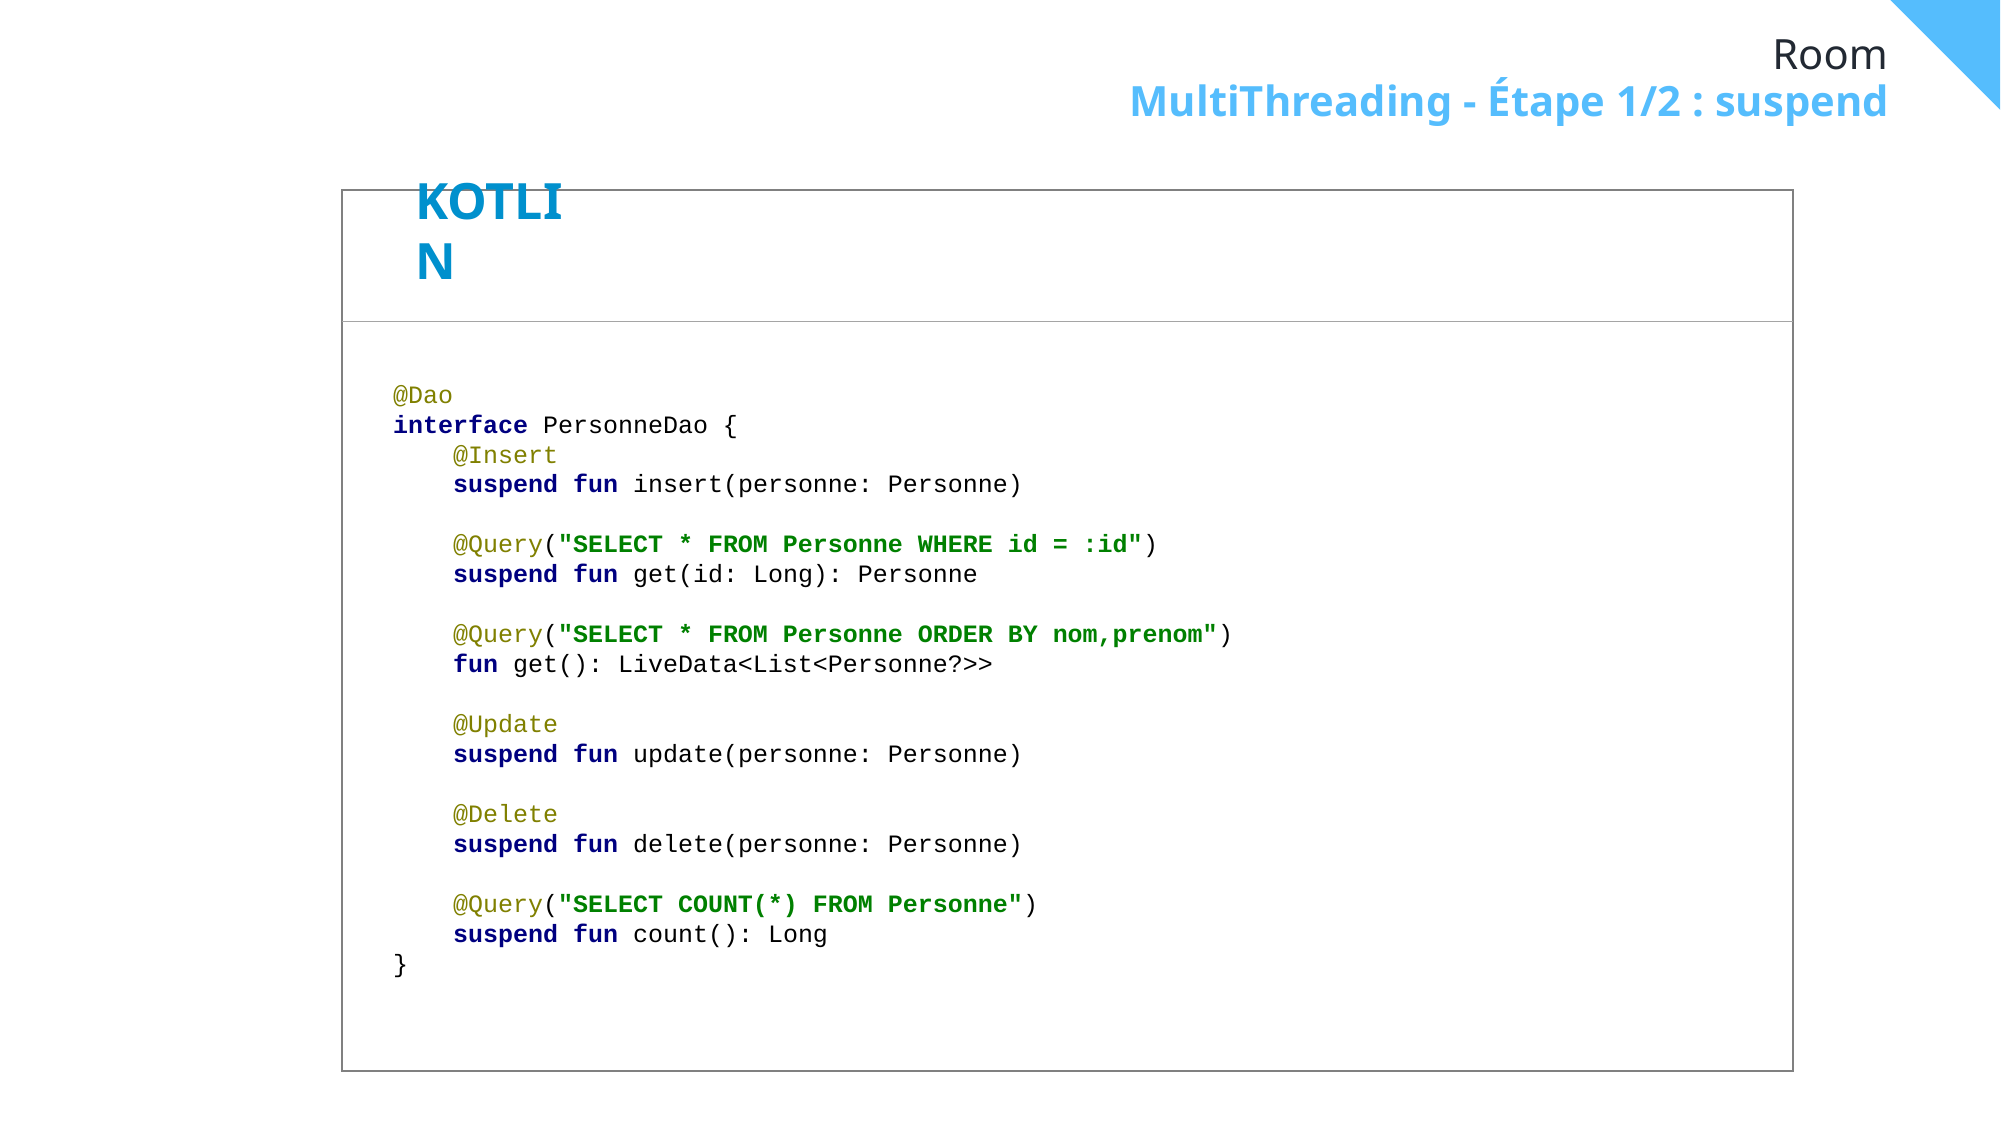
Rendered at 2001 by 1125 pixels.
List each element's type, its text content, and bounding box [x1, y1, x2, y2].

title Room [55, 33, 1888, 80]
list MultiThreading - Étape 1/2 : suspend [55, 80, 1890, 145]
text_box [341, 190, 1794, 1072]
